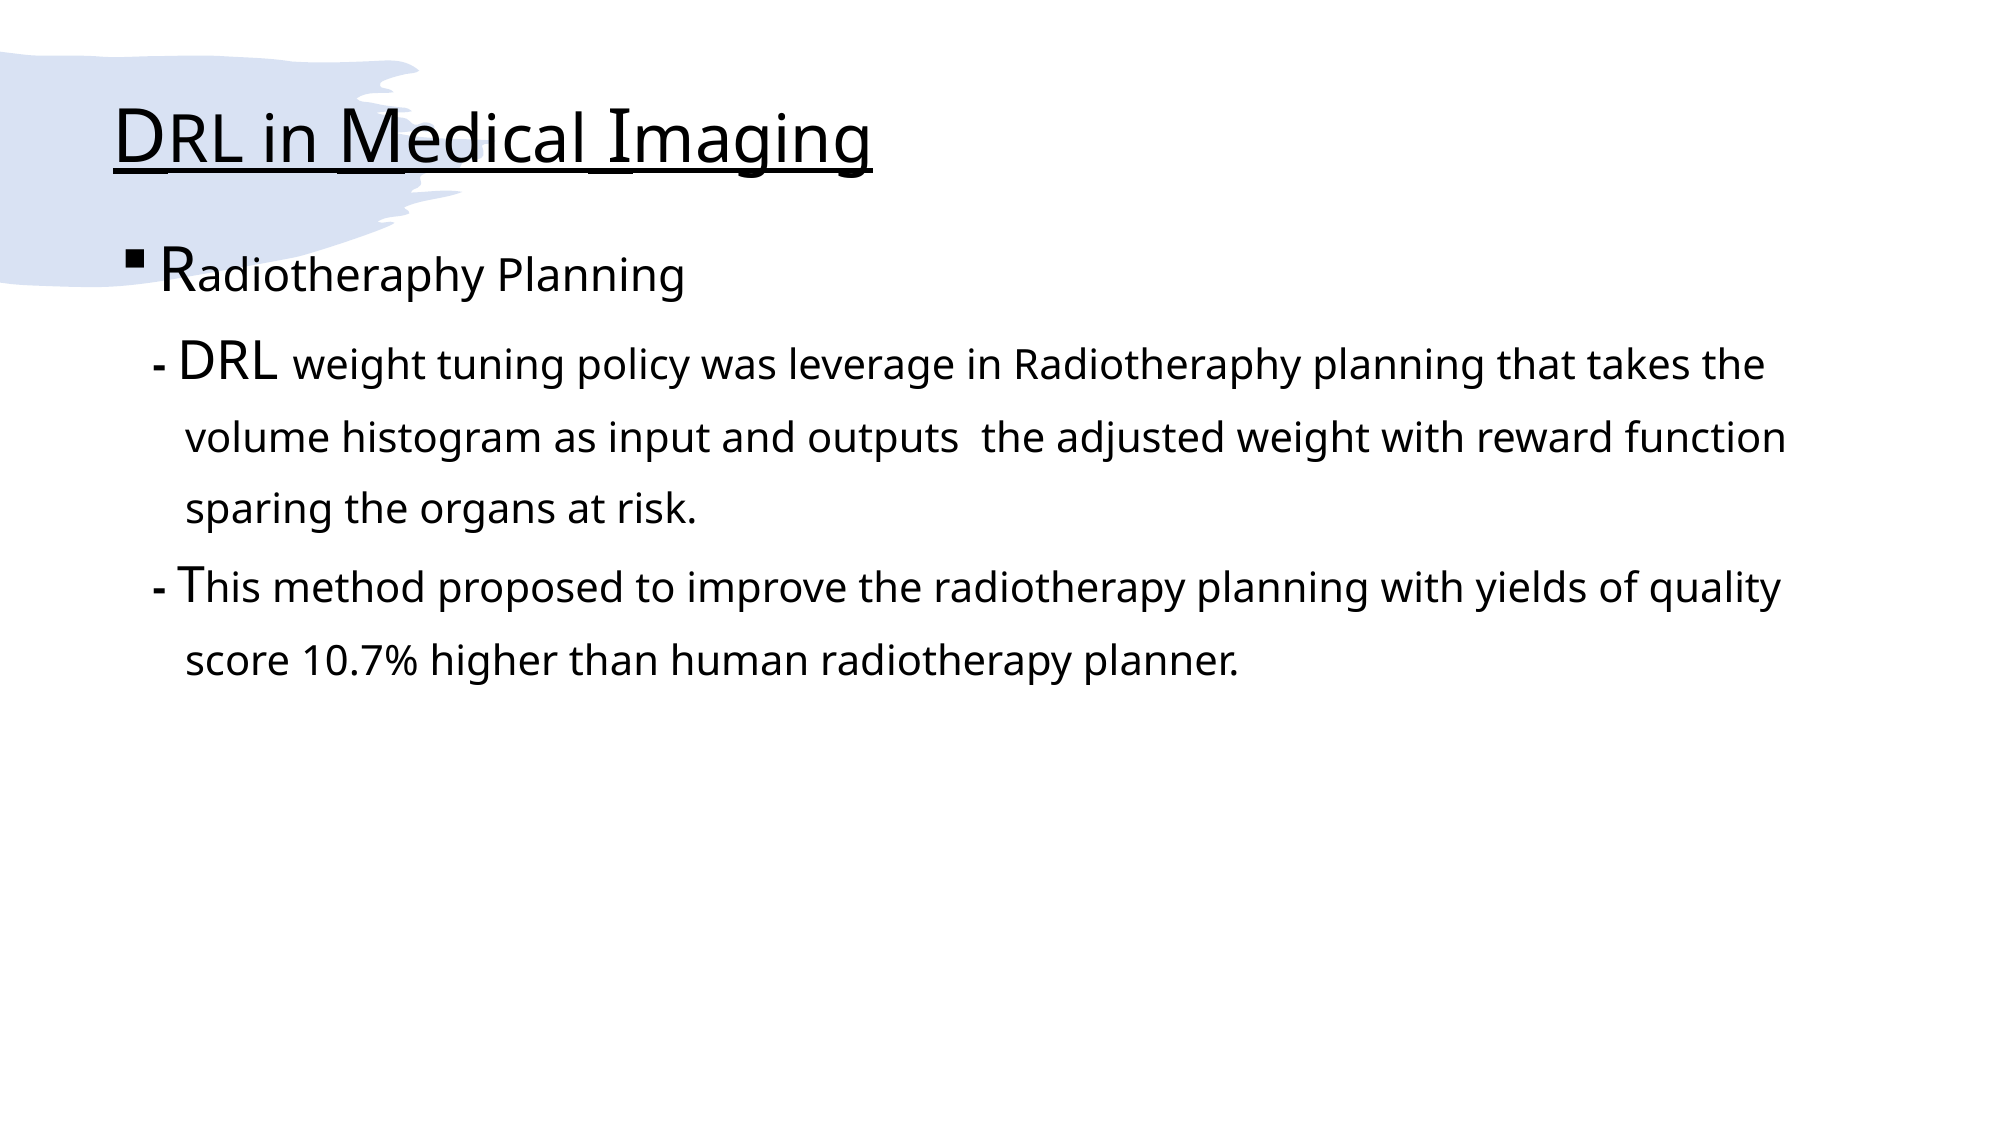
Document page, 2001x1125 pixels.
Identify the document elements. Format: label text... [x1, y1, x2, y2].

list Radiotheraphy Planning - DRL weight tuning policy was leverage in Radiotheraphy planning that takes the volume histogram as input and outputs the adjusted weight with reward function sparing the organs at risk. - This method proposed to improve the radiotherapy planning with yields of quality score 10.7% higher than human radiotherapy planner. [105, 221, 1947, 1016]
text_box DRL in Medical Imaging [97, 29, 1823, 248]
